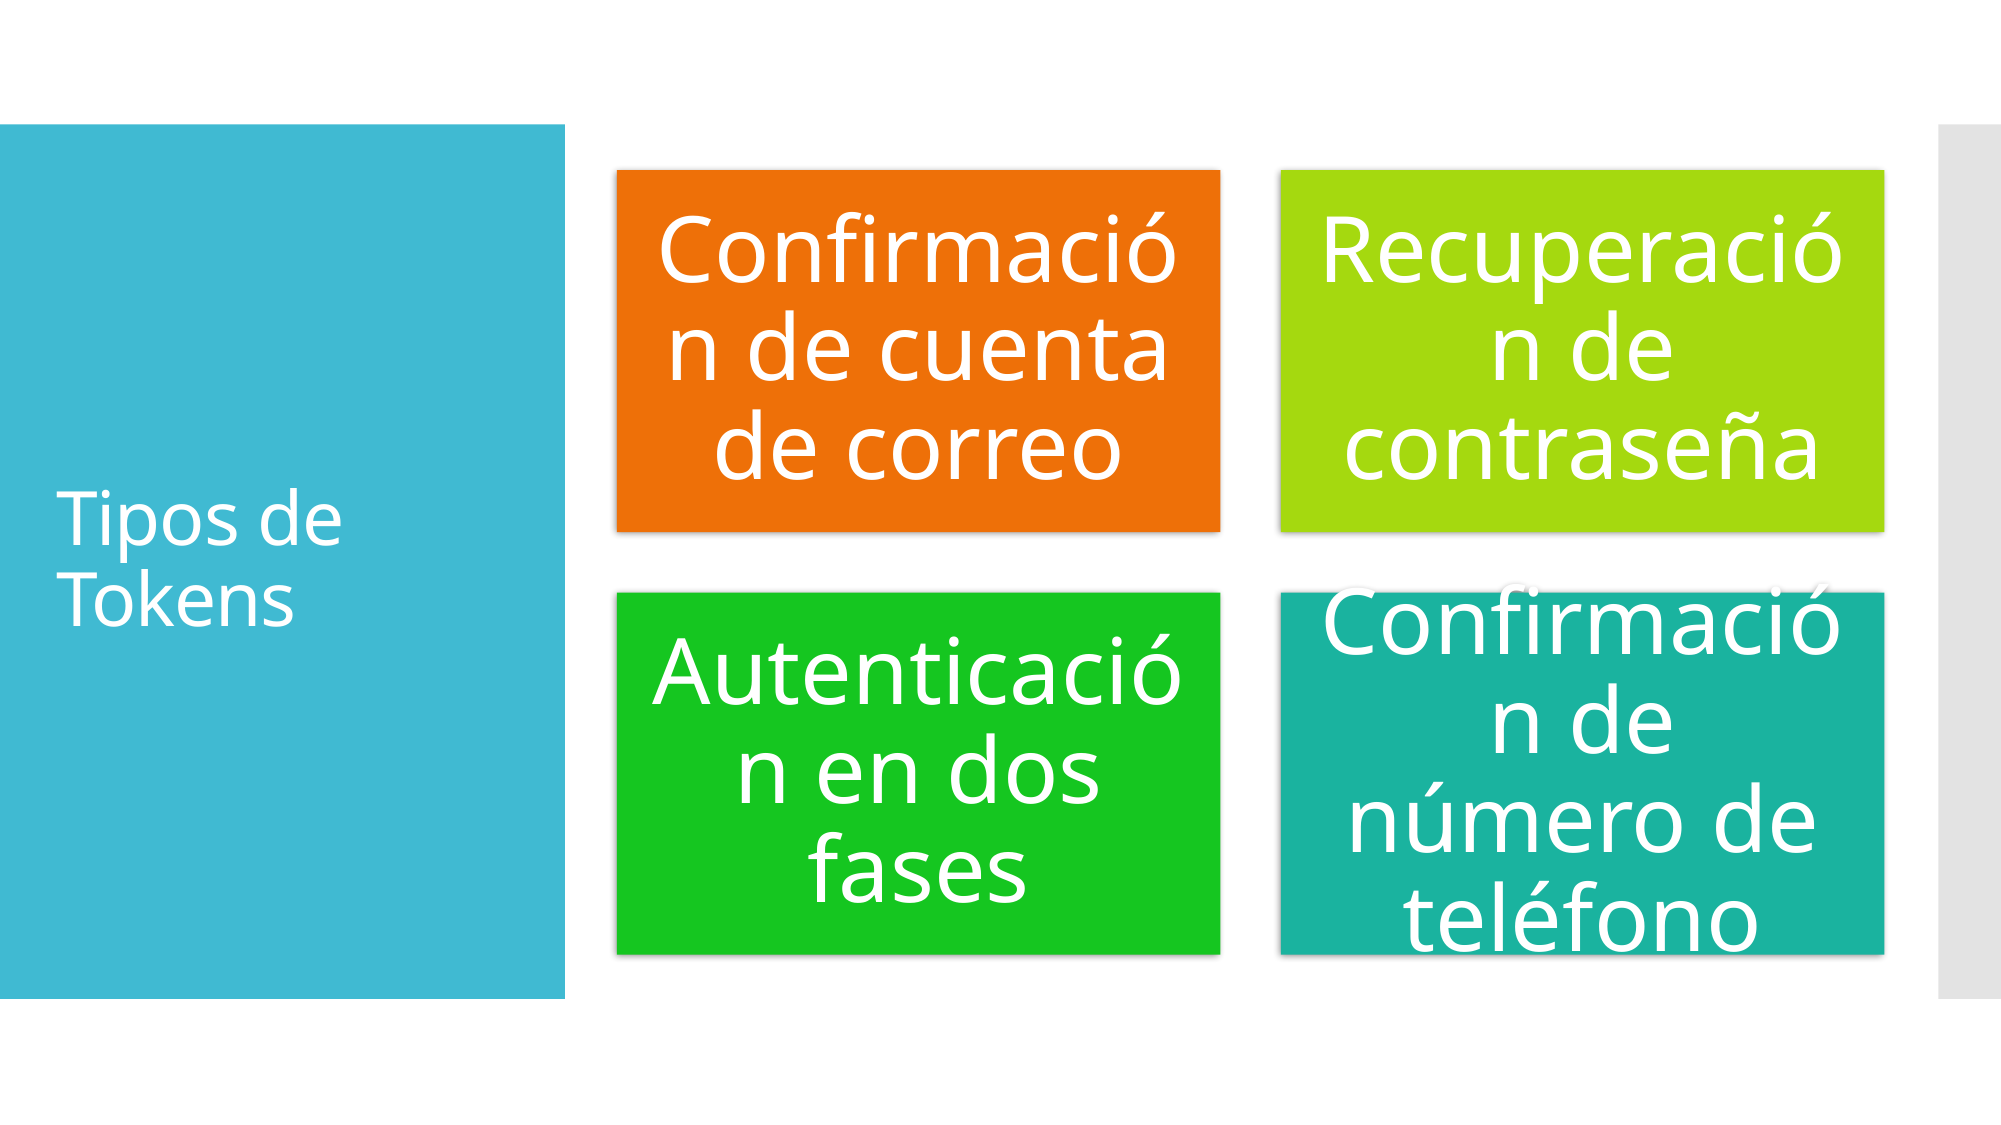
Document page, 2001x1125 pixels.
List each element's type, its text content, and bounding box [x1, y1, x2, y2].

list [616, 145, 1885, 980]
title Tipos de Tokens [41, 184, 525, 940]
